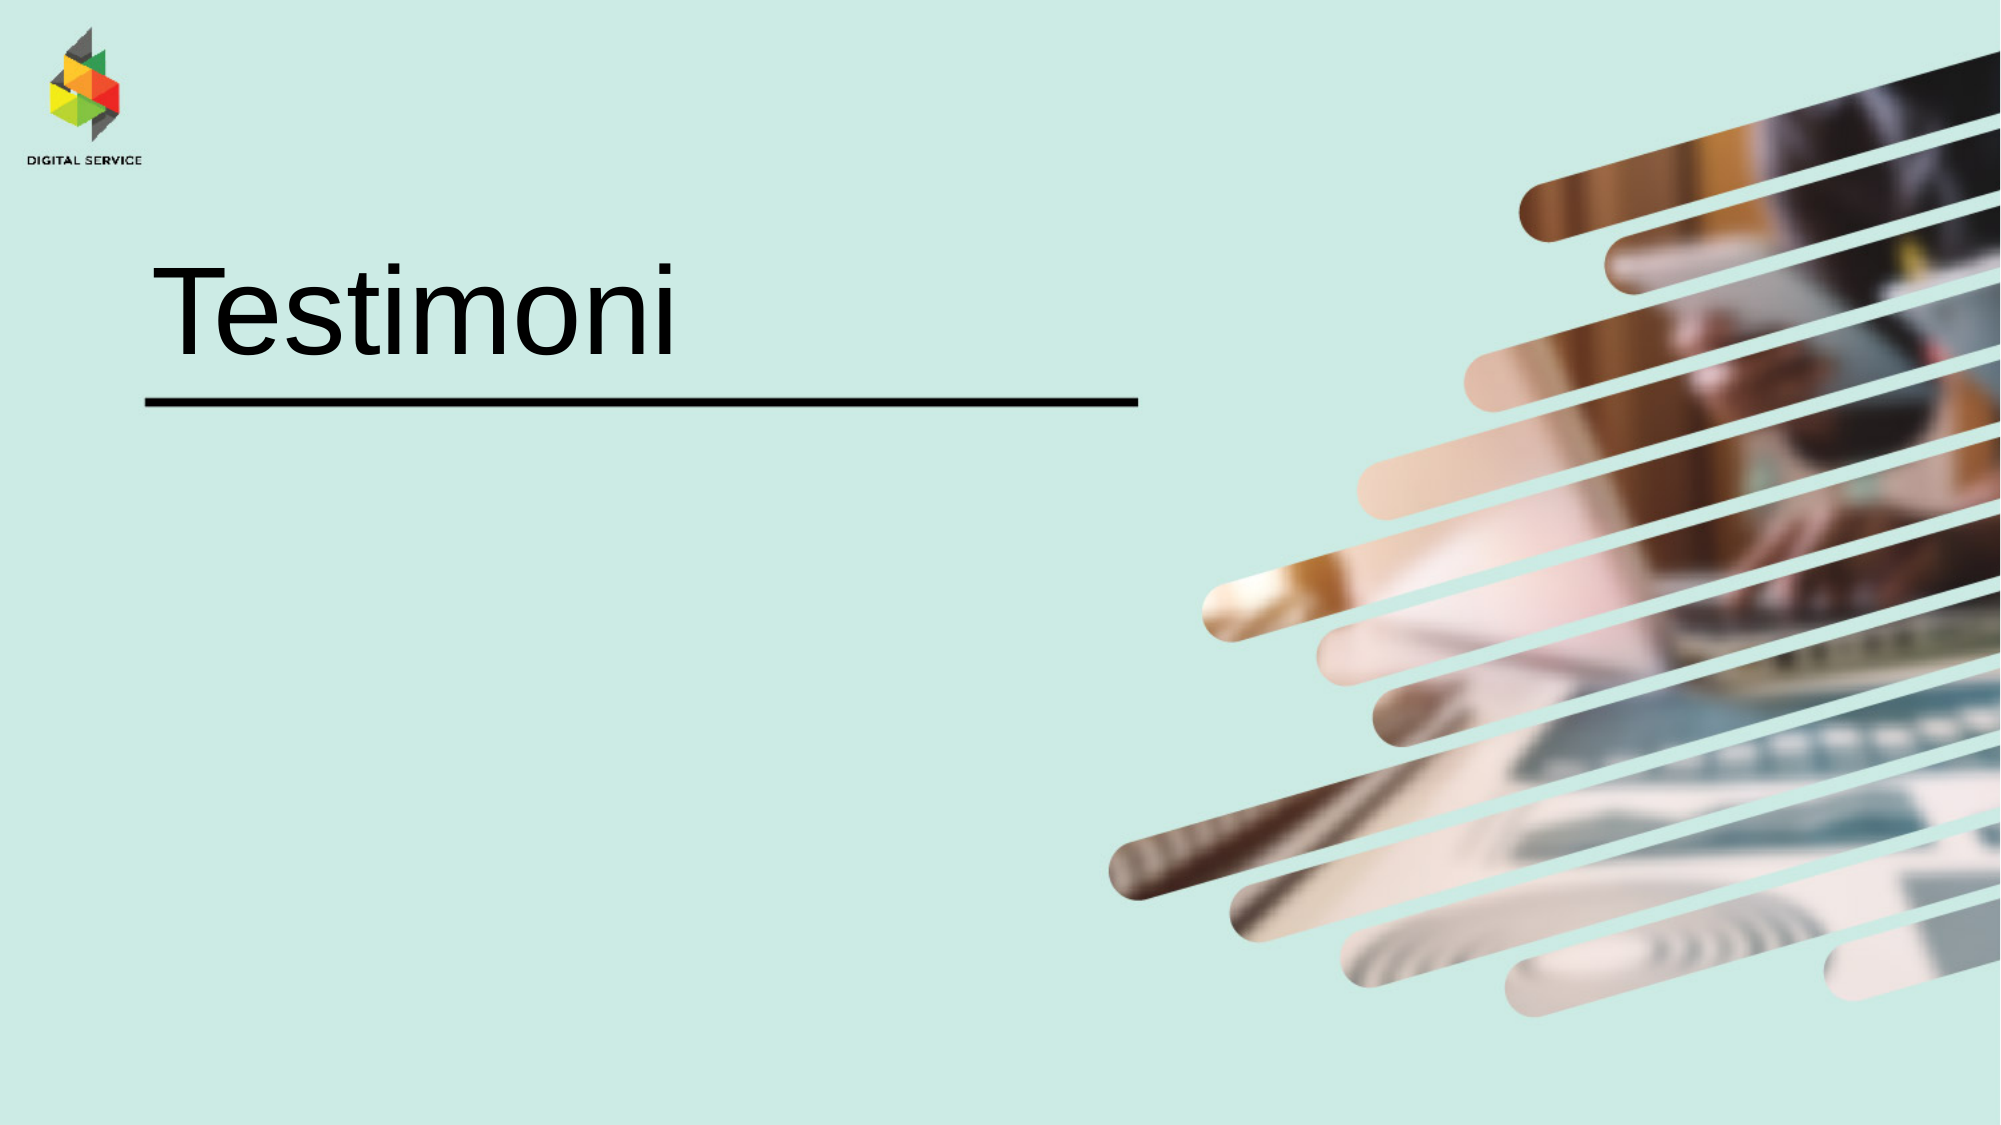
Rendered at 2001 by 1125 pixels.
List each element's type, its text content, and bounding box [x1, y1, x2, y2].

picture [0, 0, 2001, 1125]
title Testimoni [136, 119, 1338, 389]
